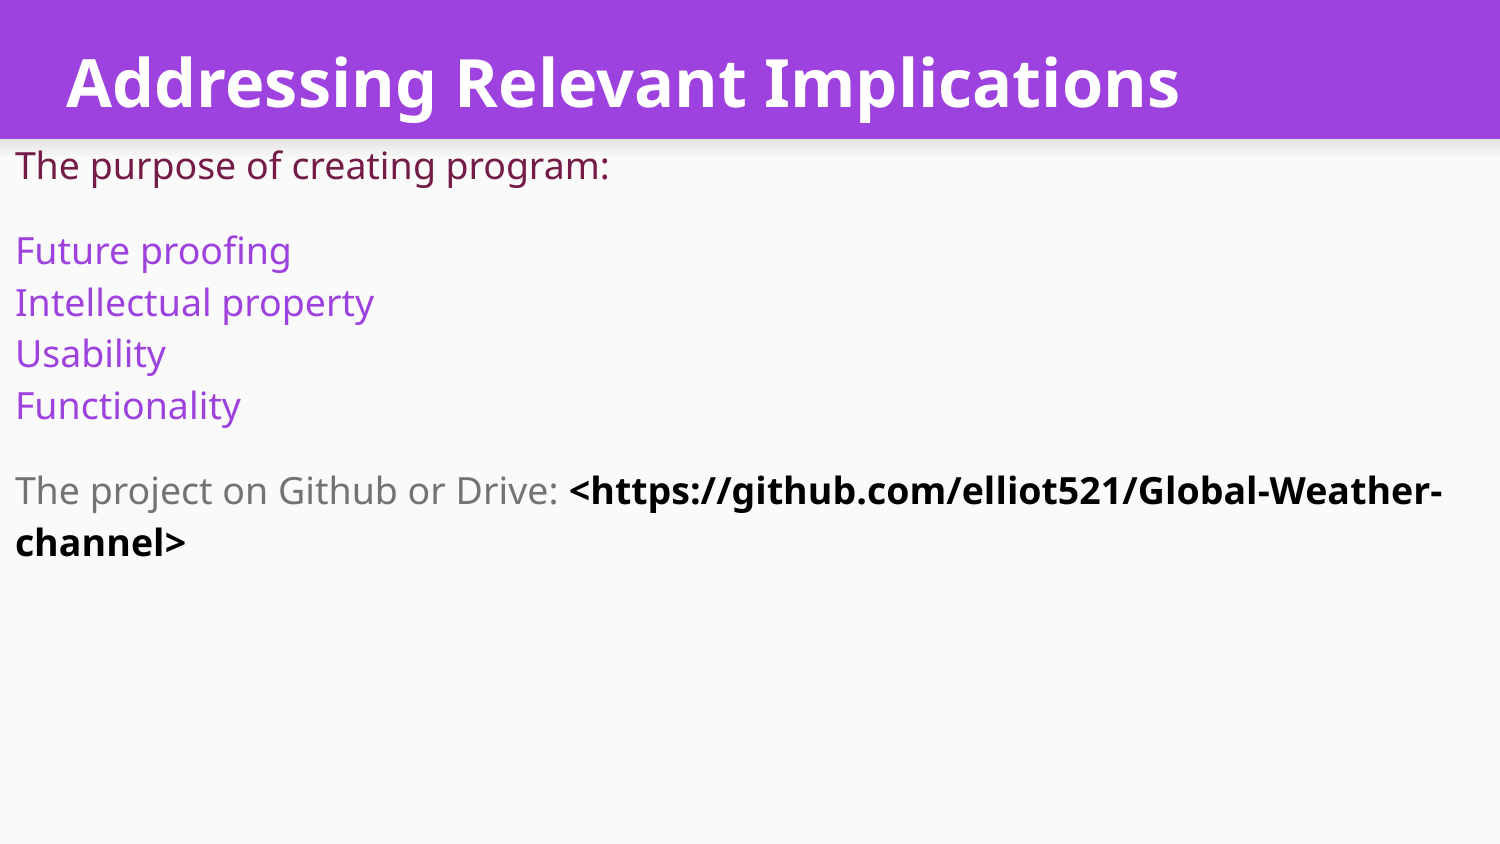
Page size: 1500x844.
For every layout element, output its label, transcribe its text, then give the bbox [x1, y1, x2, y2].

title Addressing Relevant Implications [51, 26, 1449, 120]
list The purpose of creating program: Future proofing Intellectual property Usability Functionality The project on Github or Drive: <https://github.com/elliot521/Global-Weather-channel> [0, 120, 1500, 844]
